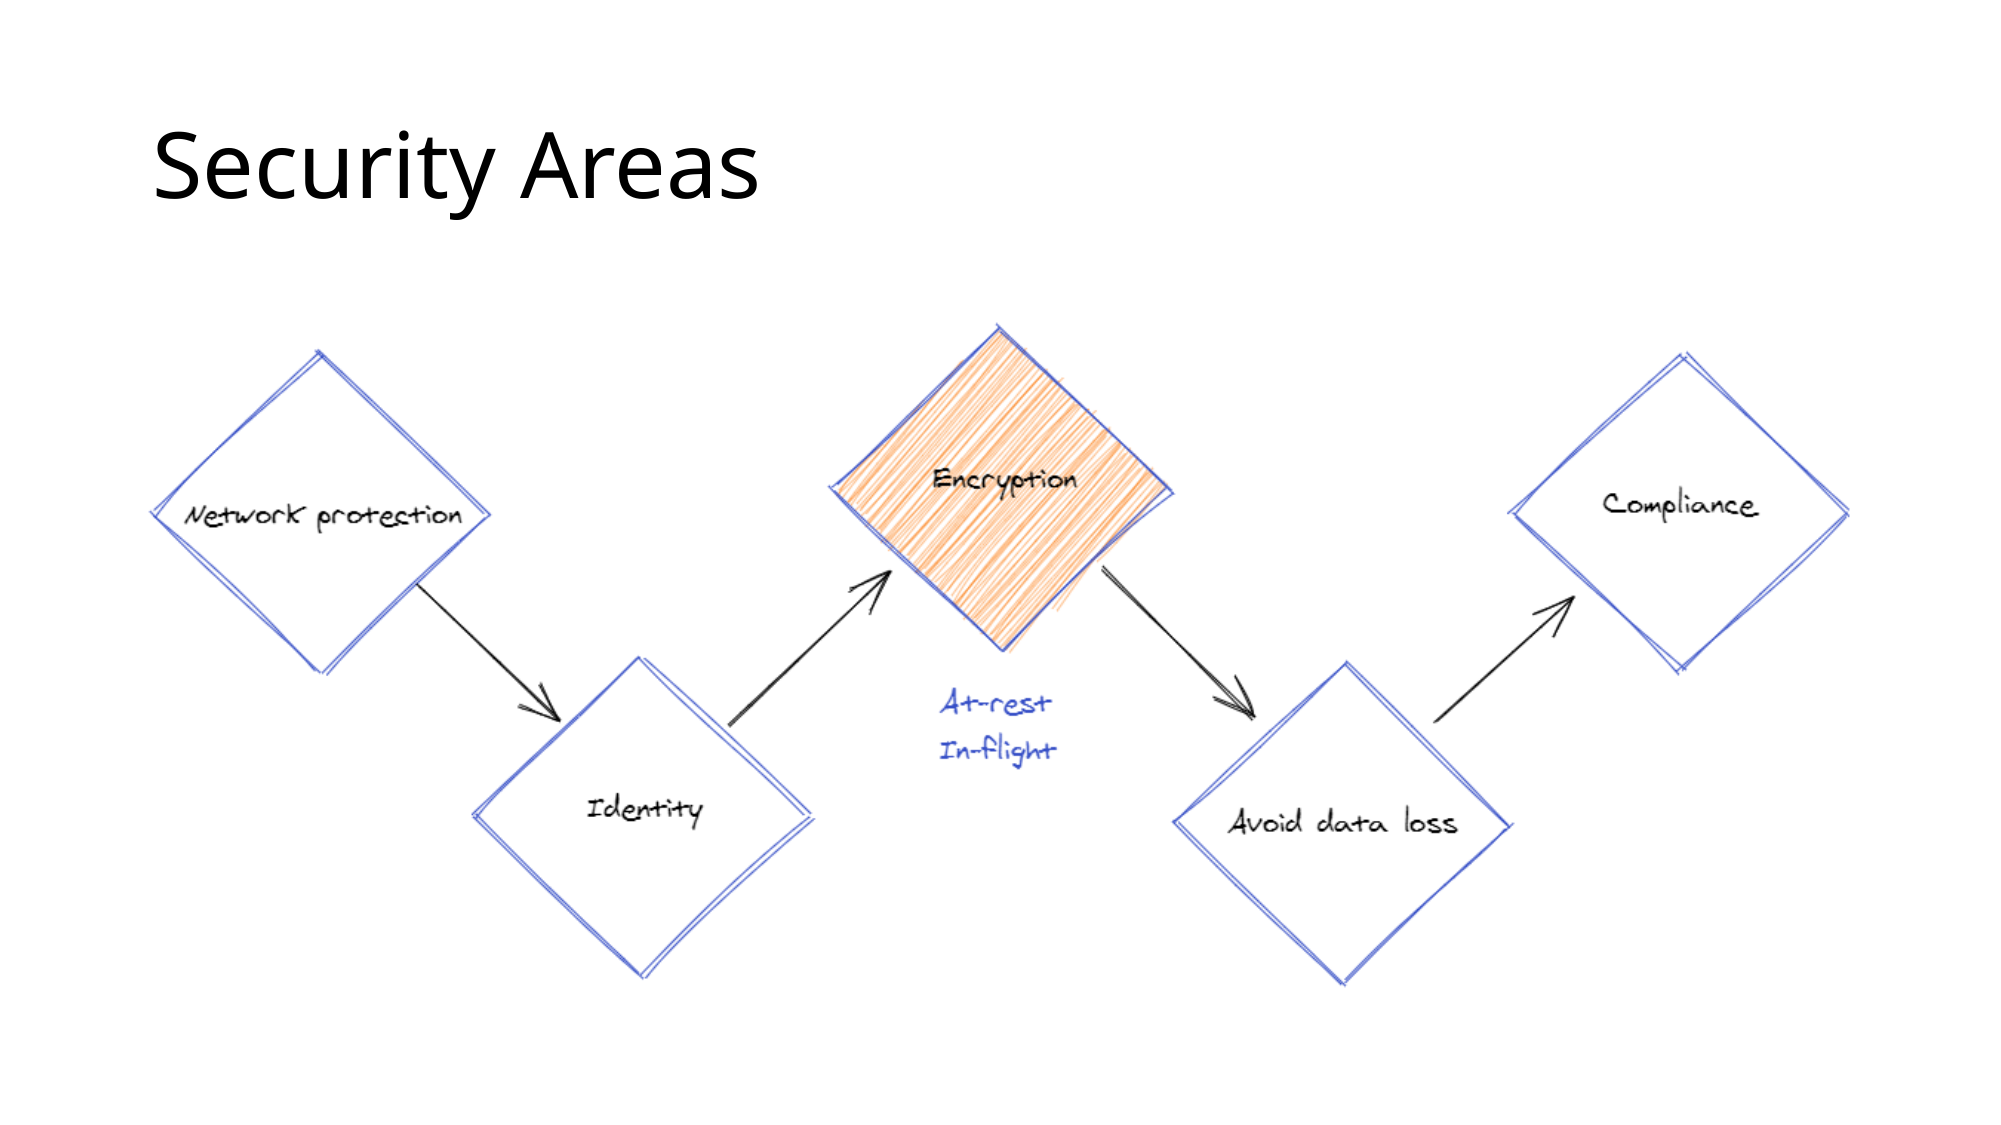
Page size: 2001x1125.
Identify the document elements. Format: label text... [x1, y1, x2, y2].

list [137, 315, 1863, 998]
title Security Areas [137, 59, 1863, 278]
